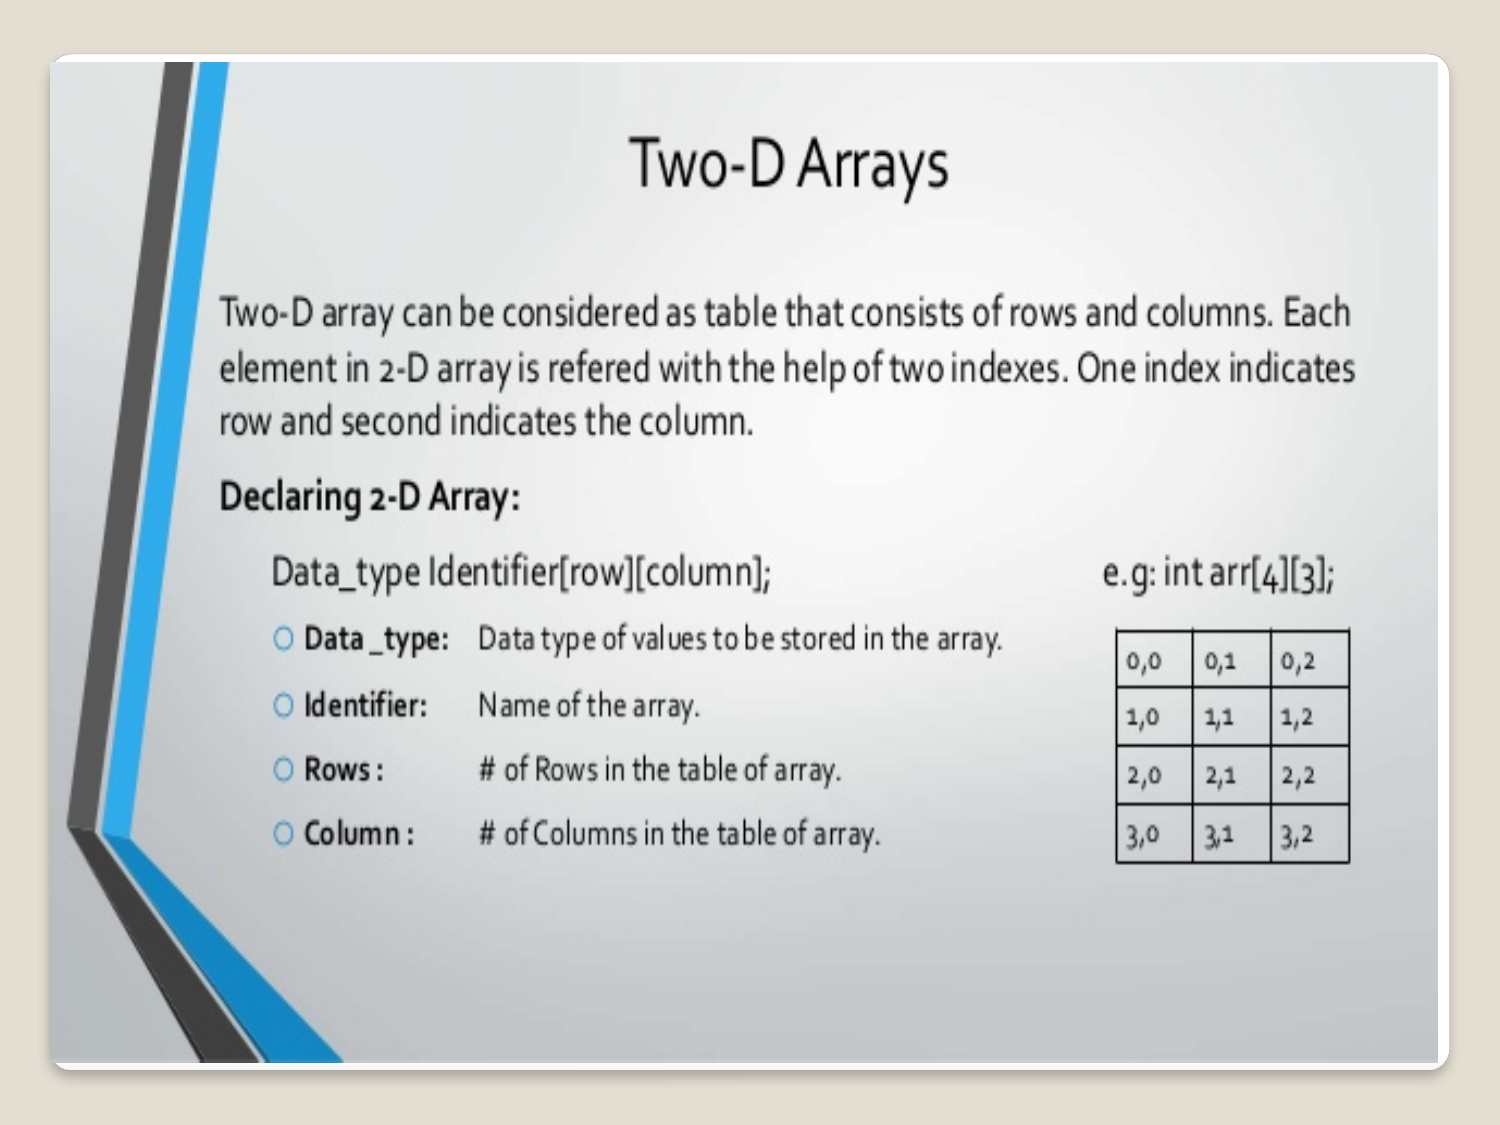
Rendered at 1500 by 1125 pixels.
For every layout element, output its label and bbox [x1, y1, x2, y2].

picture [49, 62, 1438, 1063]
